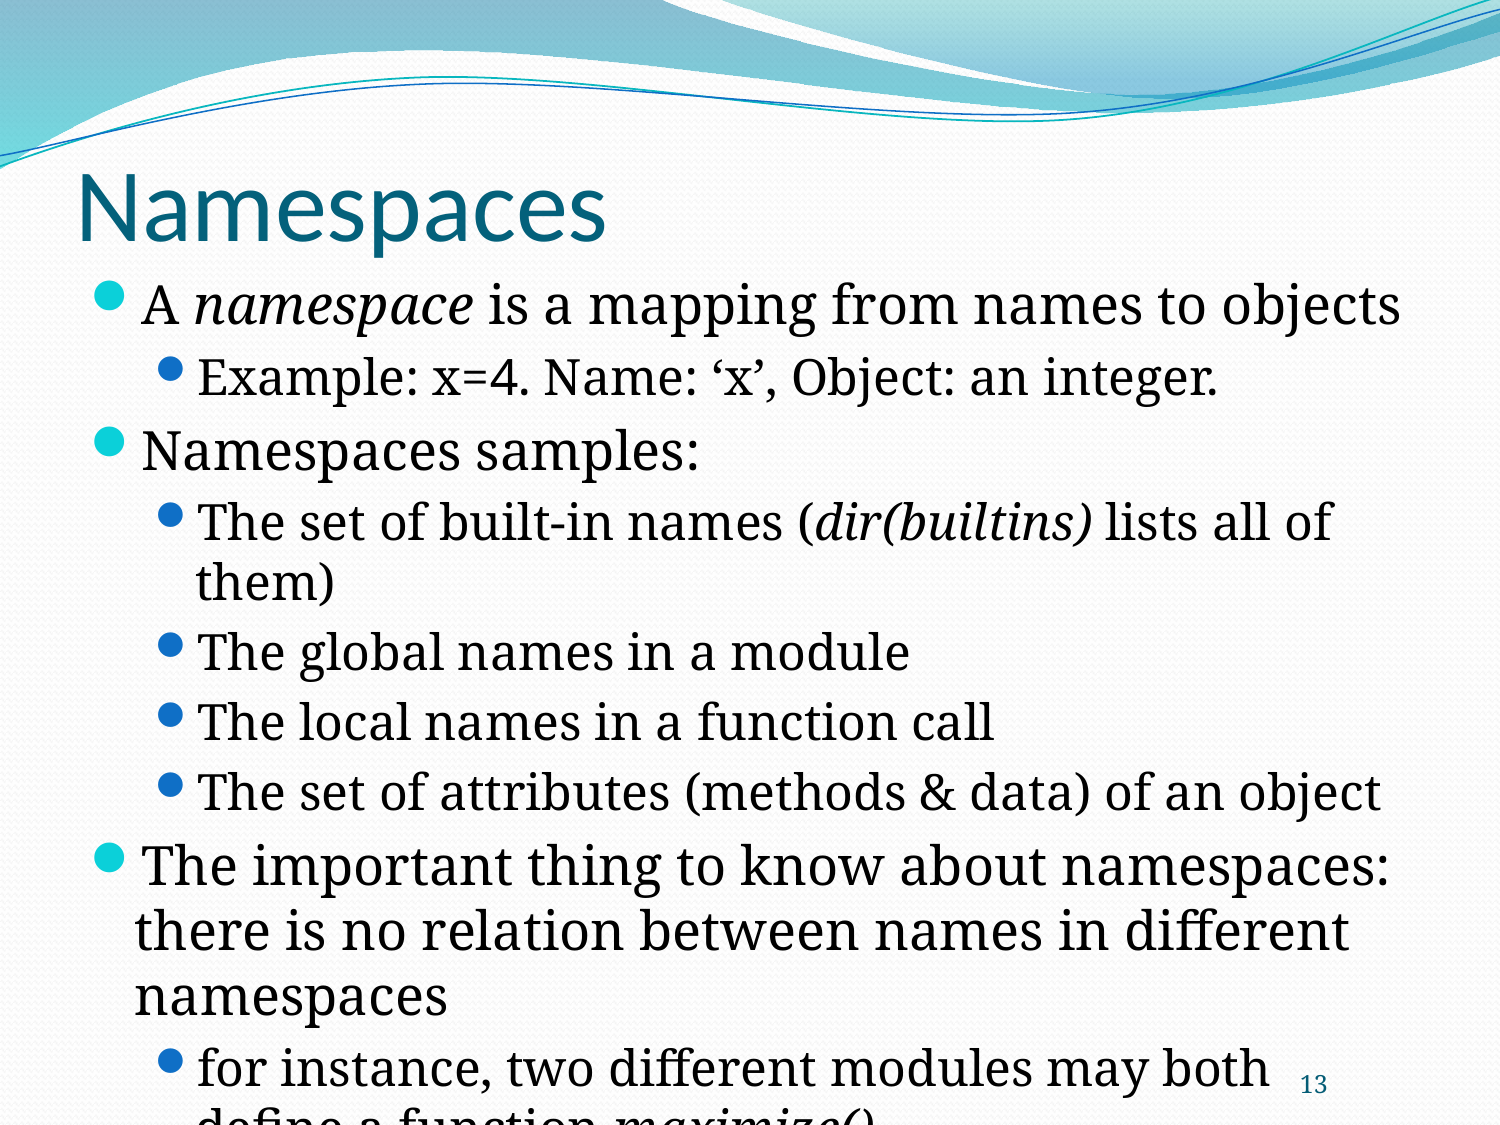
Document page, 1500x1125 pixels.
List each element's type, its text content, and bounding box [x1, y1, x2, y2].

list A namespace is a mapping from names to objects Example: x=4. Name: ‘x’, Object: an integer. Namespaces samples: The set of built-in names (dir(builtins) lists all of them) The global names in a module The local names in a function call The set of attributes (methods & data) of an object The important thing to know about namespaces: there is no relation between names in different namespaces for instance, two different modules may both define a function maximize() [74, 262, 1426, 1051]
slide_number 13 [1299, 1042, 1425, 1103]
title Namespaces [74, 74, 1426, 262]
